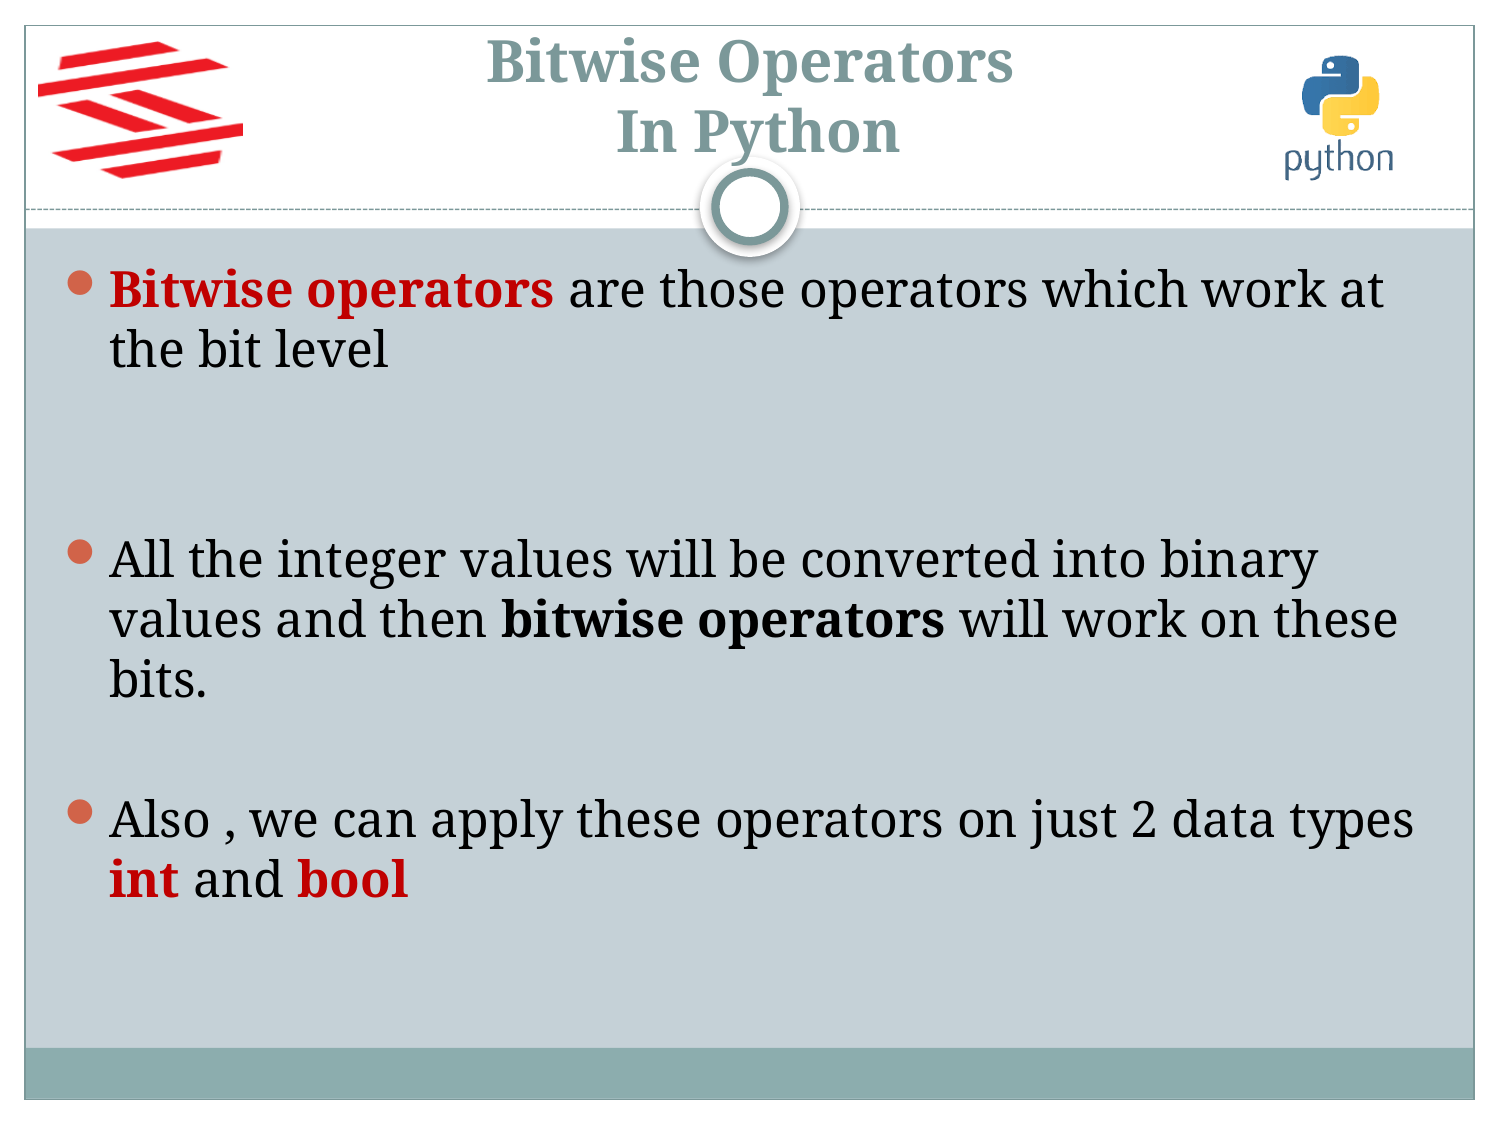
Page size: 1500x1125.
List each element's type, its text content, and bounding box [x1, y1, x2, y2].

picture [37, 40, 243, 185]
picture [1206, 53, 1471, 186]
title Bitwise Operators In Python [248, 46, 1459, 172]
list Bitwise operators are those operators which work at the bit level All the integer values will be converted into binary values and then bitwise operators will work on these bits. Also , we can apply these operators on just 2 data types int and bool [49, 250, 1445, 1047]
